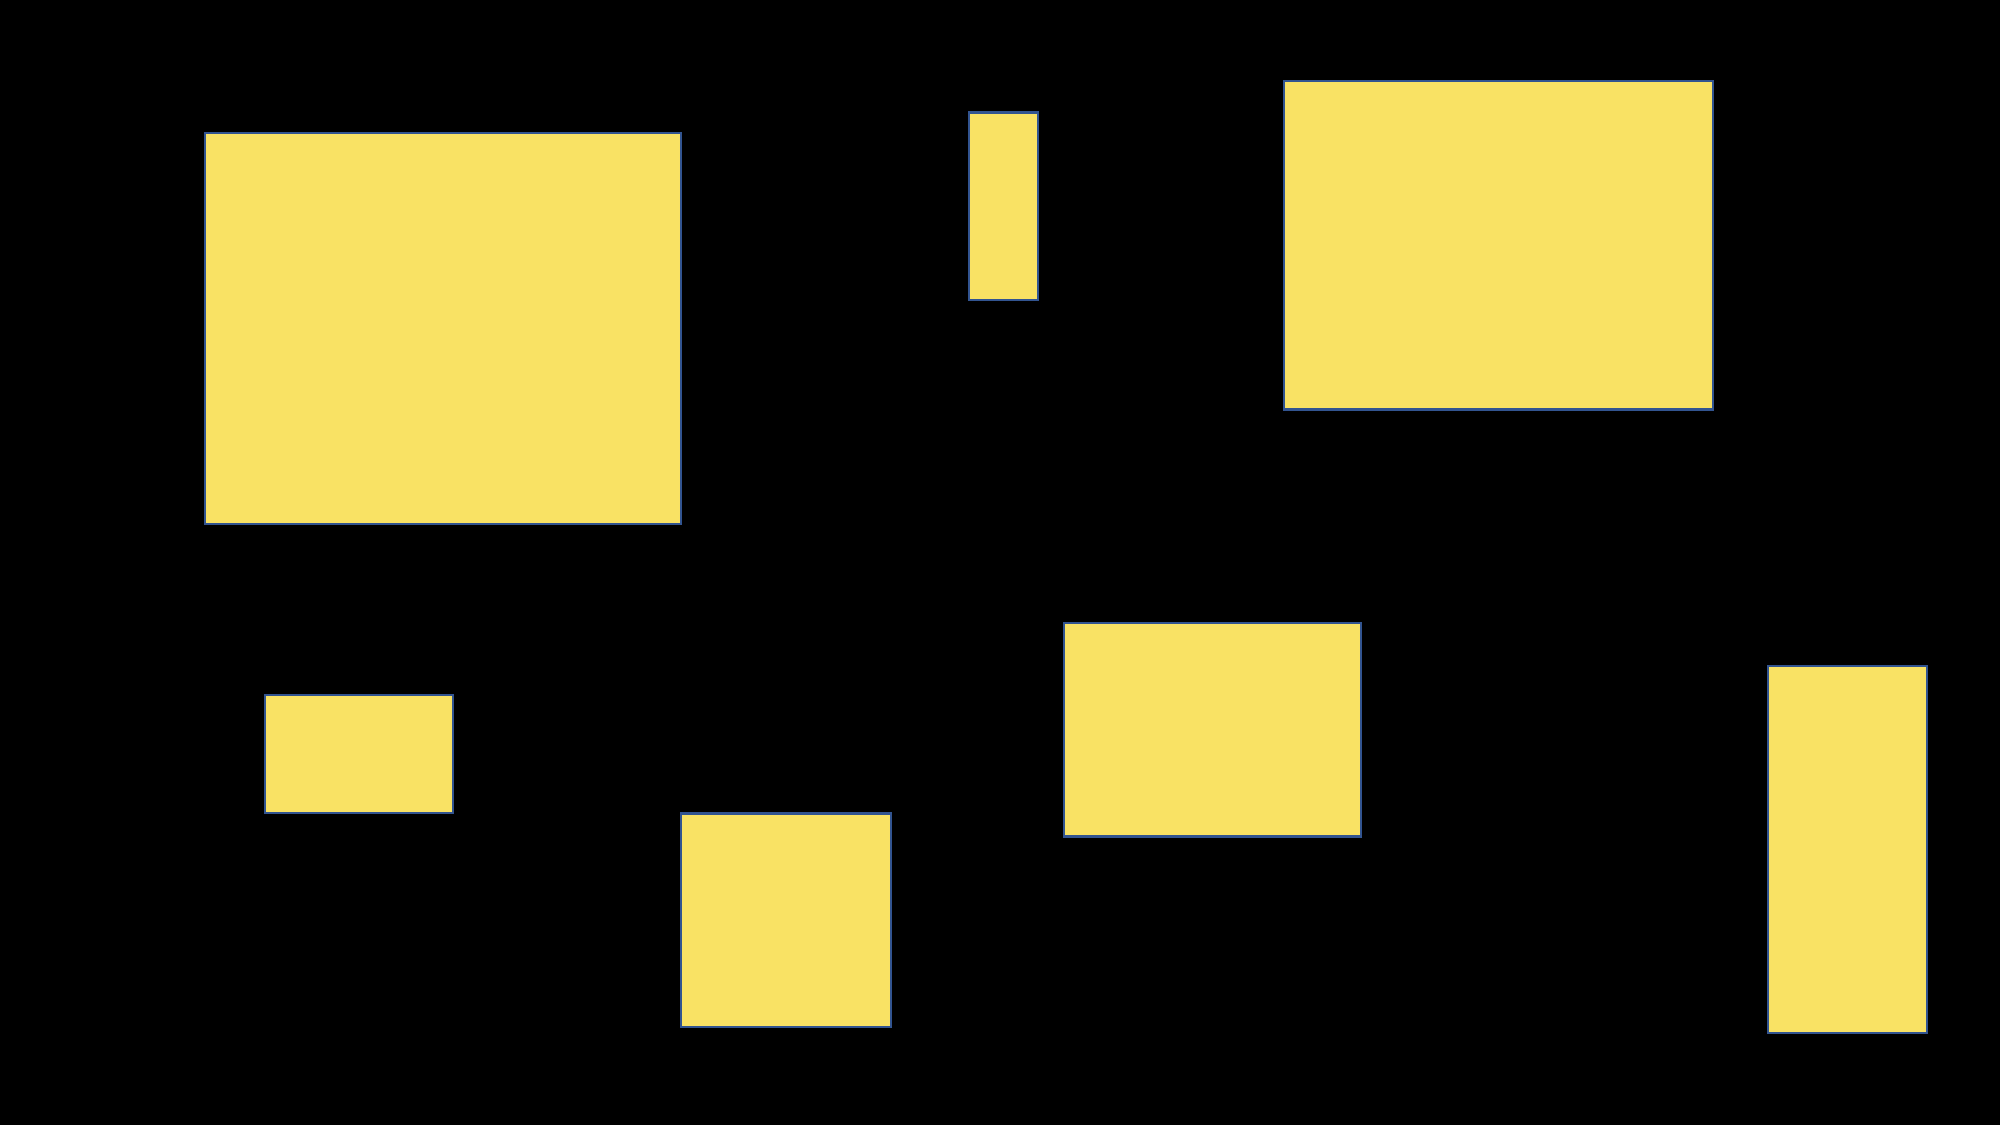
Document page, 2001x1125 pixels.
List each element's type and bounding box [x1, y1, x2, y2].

text_box [204, 132, 682, 525]
text_box [264, 694, 454, 814]
text_box [1063, 622, 1362, 838]
text_box [680, 812, 892, 1028]
text_box [1767, 665, 1928, 1034]
text_box [968, 111, 1039, 301]
text_box [1283, 80, 1714, 411]
